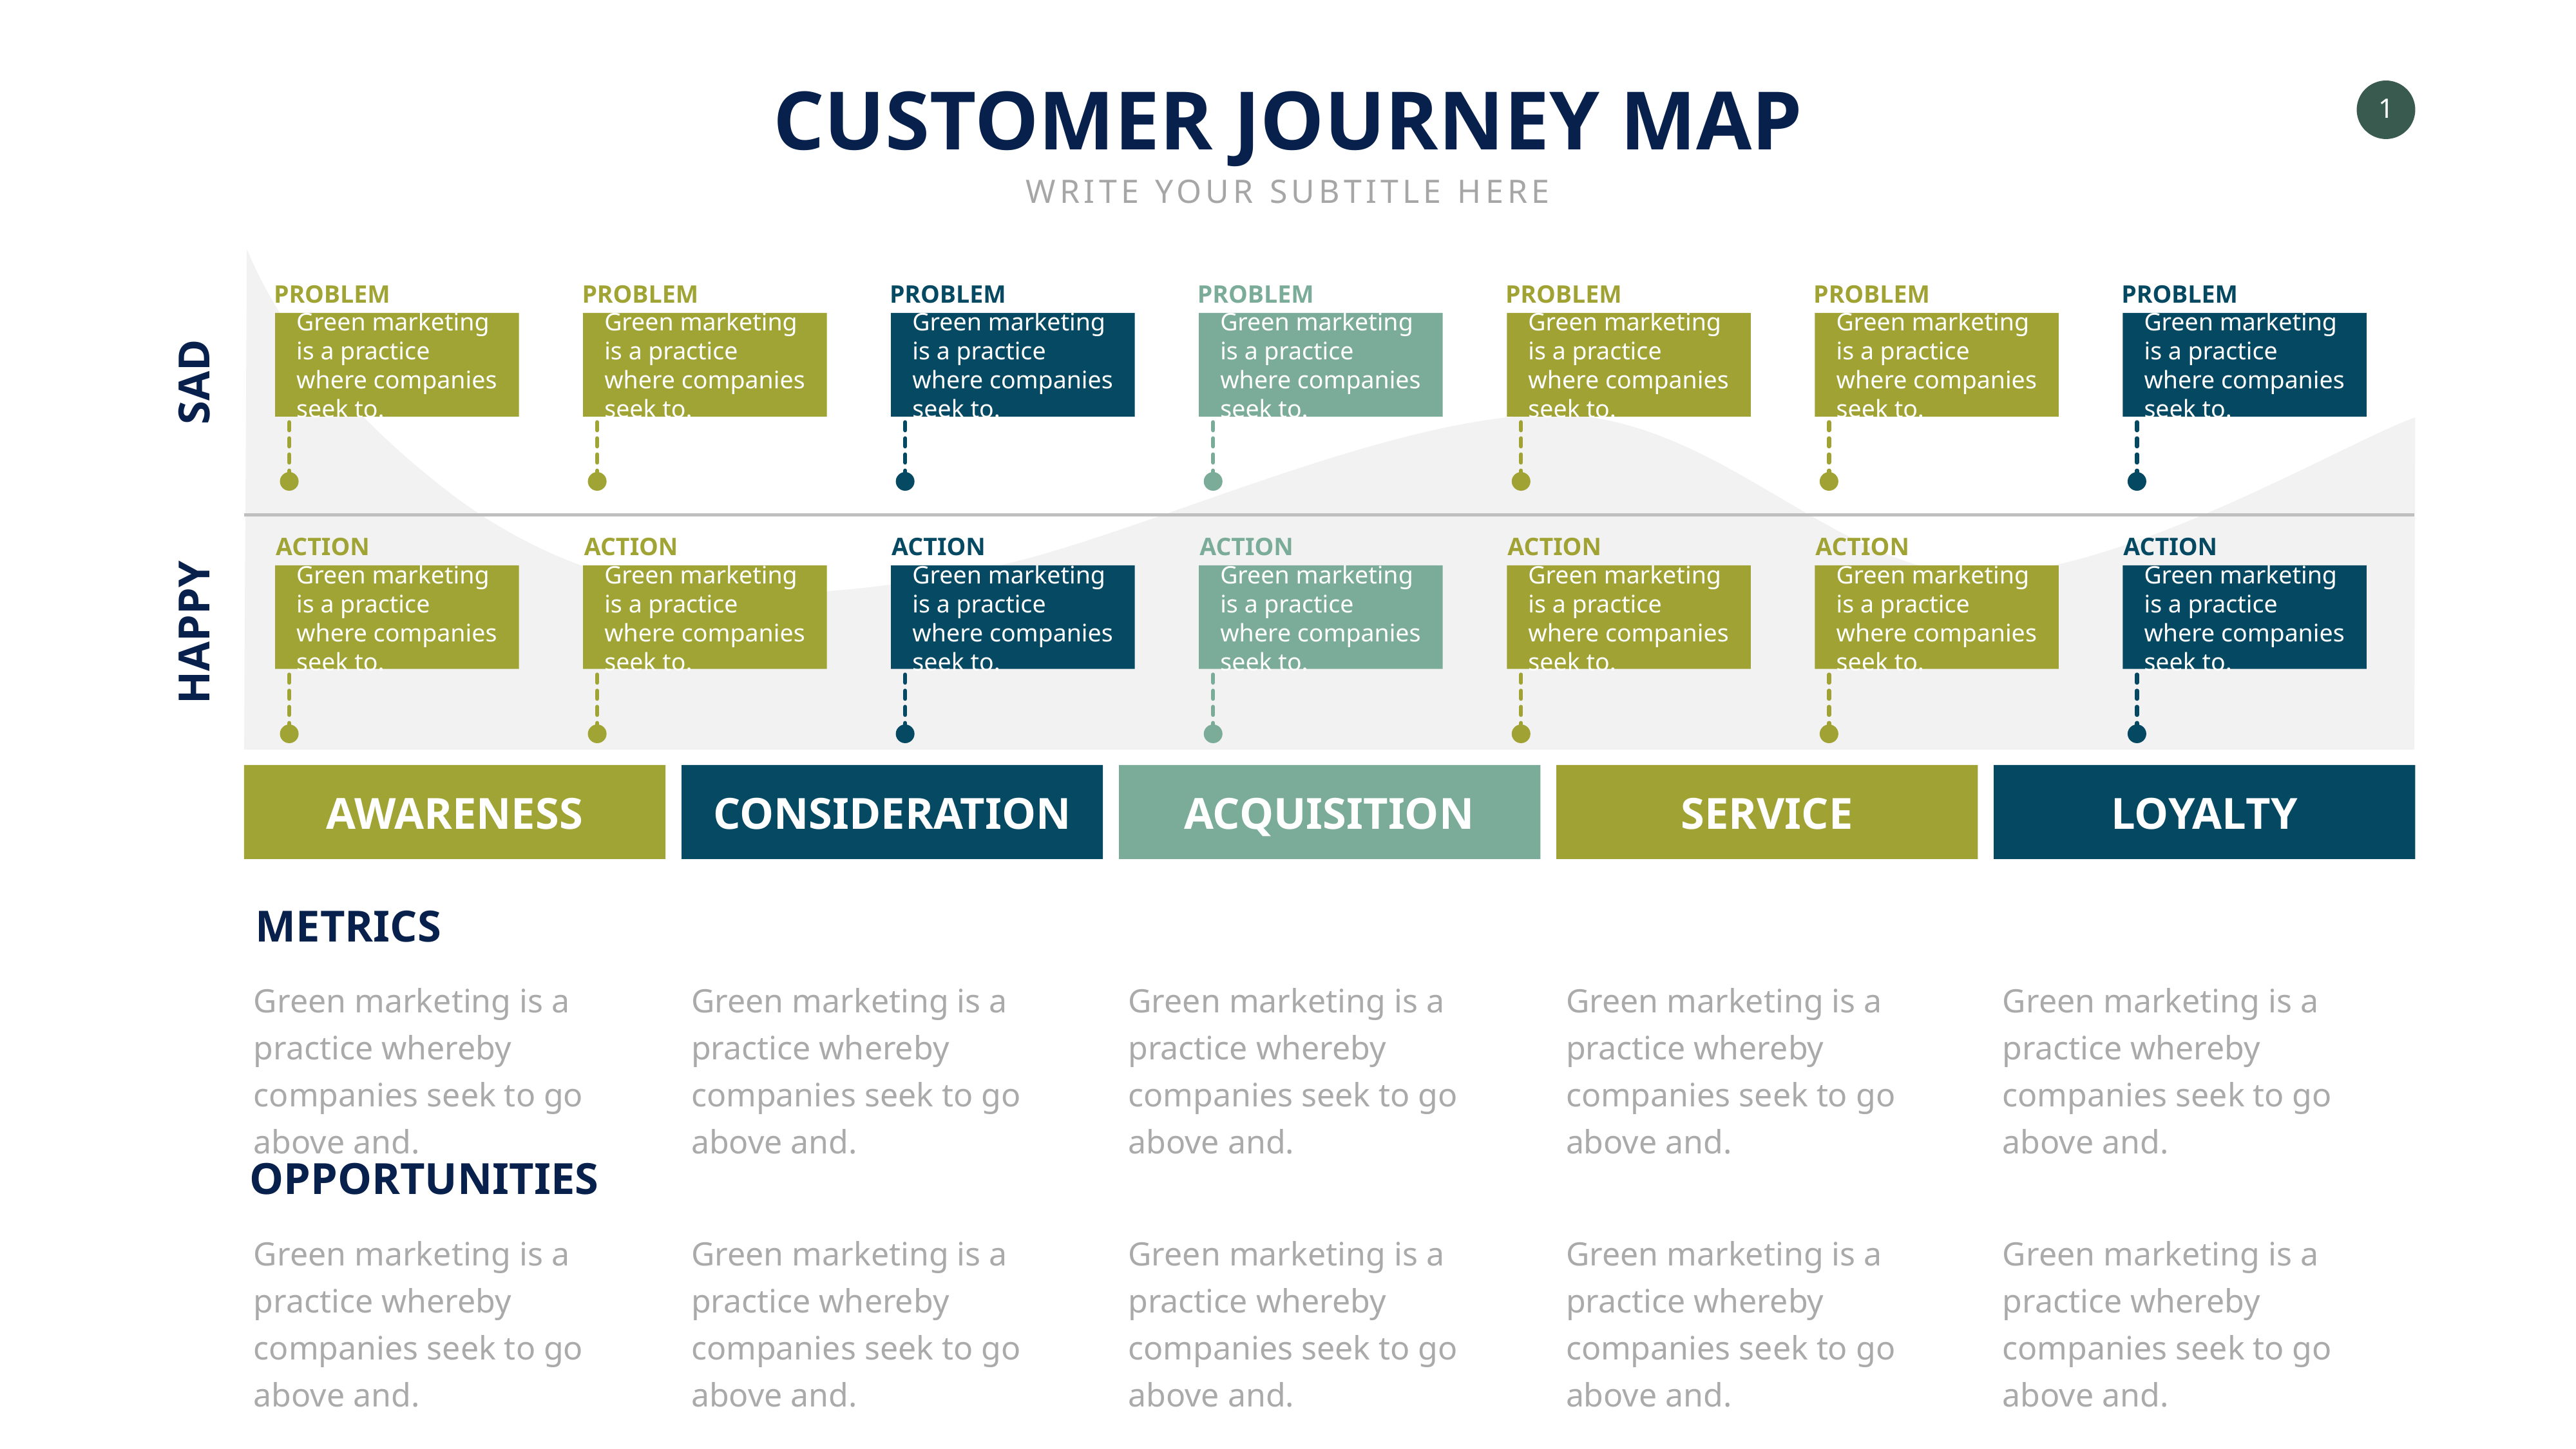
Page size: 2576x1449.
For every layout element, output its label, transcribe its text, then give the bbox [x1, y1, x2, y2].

text_box [1814, 565, 1826, 670]
text_box Green marketing is a practice where companies seek to. [902, 302, 1123, 428]
text_box [1198, 312, 1210, 417]
text_box ACTION [584, 531, 678, 561]
text_box [816, 565, 828, 670]
text_box [274, 565, 287, 670]
text_box Green marketing is a practice where companies seek to. [1210, 554, 1431, 680]
text_box Green marketing is a practice where companies seek to. [2134, 302, 2355, 428]
text_box [587, 724, 607, 744]
text_box HAPPY [162, 551, 224, 714]
text_box PROBLEM [1197, 279, 1314, 308]
text_box [1123, 312, 1136, 417]
text_box Green marketing is a practice whereby companies seek to go above and. [682, 967, 1103, 1165]
text_box PROBLEM [890, 279, 1006, 308]
text_box [2047, 565, 2059, 670]
text_box ACTION [276, 531, 370, 561]
text_box SERVICE [1671, 781, 1863, 843]
text_box Green marketing is a practice whereby companies seek to go above and. [1556, 1220, 1978, 1418]
text_box Green marketing is a practice whereby companies seek to go above and. [243, 967, 666, 1165]
text_box CUSTOMER JOURNEY MAP [763, 64, 1813, 171]
text_box PROBLEM [273, 279, 390, 308]
text_box Green marketing is a practice whereby companies seek to go above and. [1118, 967, 1540, 1165]
text_box [681, 764, 1103, 860]
text_box [2047, 312, 2059, 417]
text_box ACTION [1507, 531, 1602, 561]
text_box Green marketing is a practice where companies seek to. [595, 302, 816, 428]
text_box [279, 724, 300, 744]
text_box Green marketing is a practice where companies seek to. [1210, 302, 1431, 428]
text_box [2126, 471, 2147, 492]
text_box [1818, 471, 1839, 492]
text_box [890, 565, 902, 670]
text_box Green marketing is a practice whereby companies seek to go above and. [1556, 967, 1978, 1165]
text_box [582, 565, 595, 670]
text_box PROBLEM [1813, 279, 1930, 308]
text_box Green marketing is a practice where companies seek to. [595, 554, 816, 680]
text_box [895, 471, 915, 492]
text_box Green marketing is a practice whereby companies seek to go above and. [682, 1220, 1103, 1418]
text_box [2126, 724, 2147, 744]
text_box [508, 312, 520, 417]
text_box [1739, 565, 1751, 670]
text_box Green marketing is a practice whereby companies seek to go above and. [1992, 967, 2415, 1165]
text_box [582, 312, 595, 417]
text_box [1511, 471, 1531, 492]
text_box Green marketing is a practice where companies seek to. [287, 554, 508, 680]
text_box [2122, 565, 2134, 670]
text_box [587, 471, 607, 492]
text_box [1511, 724, 1531, 744]
text_box [245, 249, 479, 513]
text_box [1818, 724, 1839, 744]
text_box PROBLEM [582, 279, 699, 308]
text_box Green marketing is a practice where companies seek to. [287, 302, 508, 428]
text_box [895, 724, 915, 744]
text_box [1198, 565, 1210, 670]
text_box [1431, 565, 1444, 670]
text_box Green marketing is a practice where companies seek to. [1826, 554, 2047, 680]
text_box ACTION [2123, 531, 2218, 561]
text_box [816, 312, 828, 417]
text_box ACTION [1815, 531, 1910, 561]
text_box PROBLEM [1505, 279, 1622, 308]
text_box [2355, 312, 2367, 417]
text_box [279, 471, 300, 492]
text_box [274, 312, 287, 417]
text_box Green marketing is a practice where companies seek to. [2134, 554, 2355, 680]
text_box Green marketing is a practice whereby companies seek to go above and. [1118, 1220, 1540, 1418]
text_box [243, 764, 666, 860]
text_box OPPORTUNITIES [240, 1146, 609, 1208]
text_box [243, 417, 2416, 750]
text_box [1123, 565, 1136, 670]
text_box Green marketing is a practice where companies seek to. [1826, 302, 2047, 428]
text_box Green marketing is a practice where companies seek to. [1518, 302, 1739, 428]
text_box SAD [162, 330, 224, 435]
text_box [1203, 724, 1223, 744]
text_box WRITE YOUR SUBTITLE HERE [1016, 166, 1560, 215]
text_box PROBLEM [2121, 279, 2238, 308]
text_box ACTION [892, 531, 986, 561]
text_box ACTION [1199, 531, 1294, 561]
text_box [2355, 565, 2367, 670]
text_box [508, 565, 520, 670]
text_box Green marketing is a practice where companies seek to. [902, 554, 1123, 680]
text_box Green marketing is a practice whereby companies seek to go above and. [243, 1220, 666, 1418]
text_box [890, 312, 902, 417]
text_box [1739, 312, 1751, 417]
text_box AWARENESS [316, 781, 593, 843]
text_box [1556, 764, 1978, 860]
text_box ACQUISITION [1174, 781, 1484, 843]
text_box [1506, 565, 1518, 670]
text_box LOYALTY [2101, 781, 2307, 843]
text_box [2122, 312, 2134, 417]
text_box [1814, 312, 1826, 417]
text_box Green marketing is a practice where companies seek to. [1518, 554, 1739, 680]
text_box Green marketing is a practice whereby companies seek to go above and. [1992, 1220, 2415, 1418]
text_box [1118, 764, 1541, 860]
text_box [1203, 471, 1223, 492]
text_box [1993, 764, 2416, 860]
text_box [1506, 312, 1518, 417]
text_box METRICS [246, 894, 452, 955]
text_box CONSIDERATION [703, 781, 1082, 843]
text_box [1431, 312, 1444, 417]
